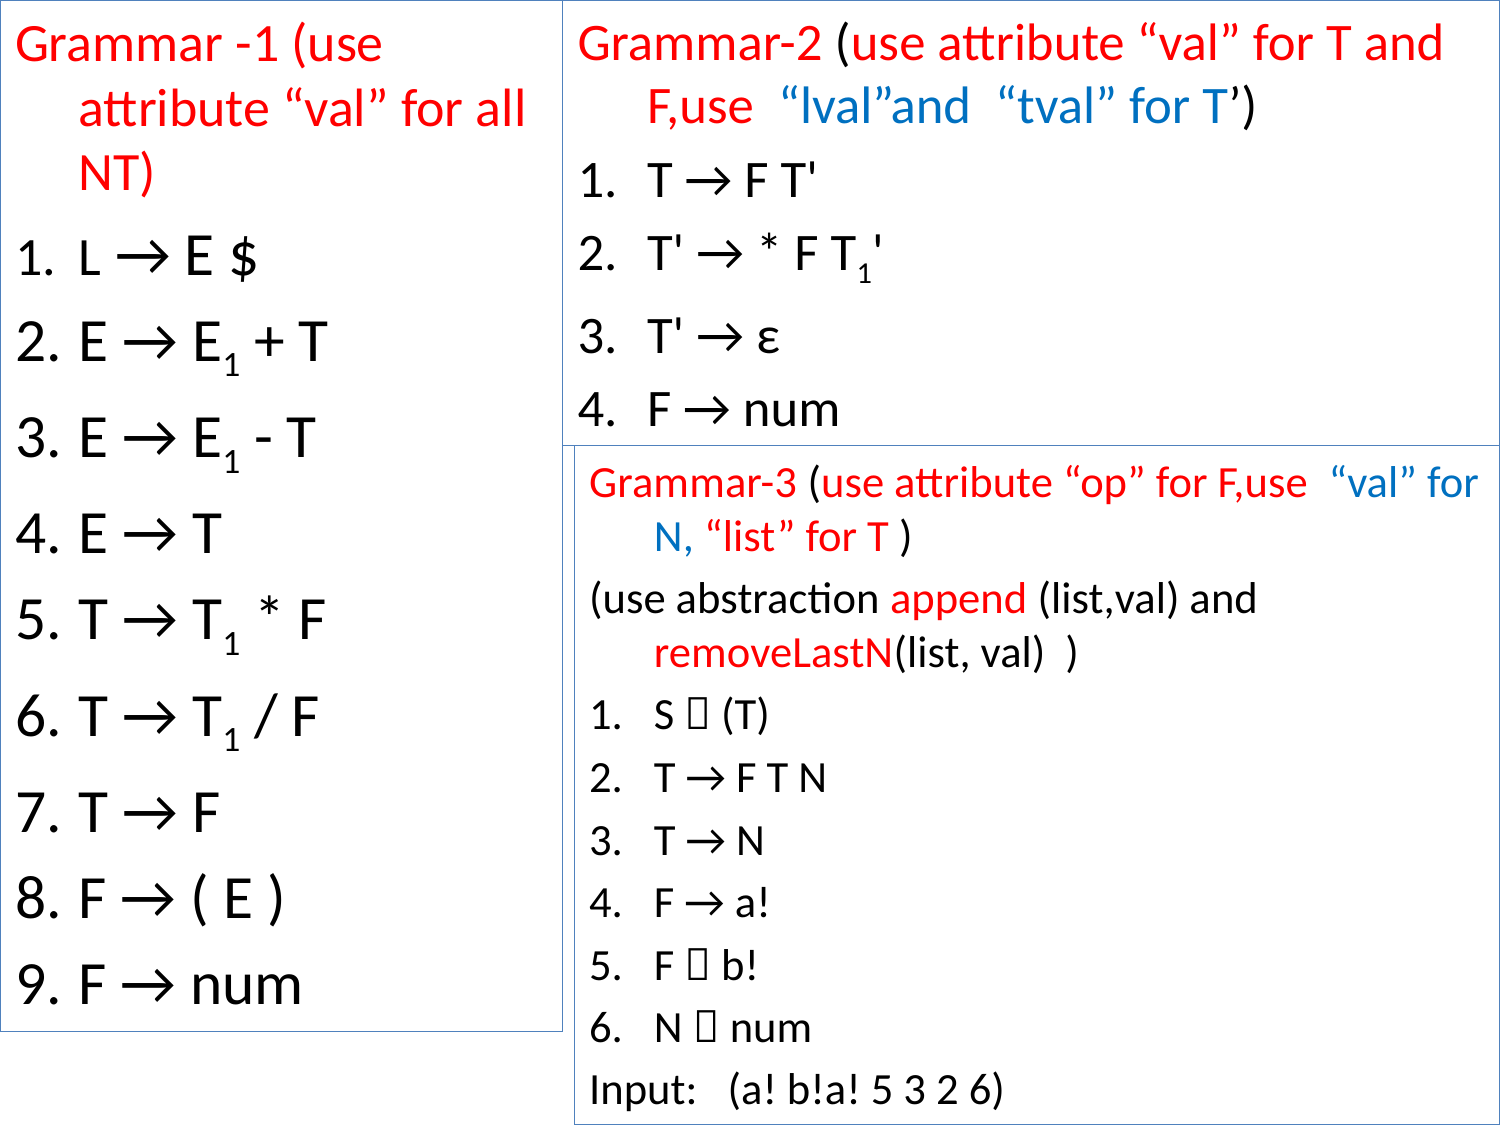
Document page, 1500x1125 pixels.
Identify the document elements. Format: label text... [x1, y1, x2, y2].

list Grammar-2 (use attribute “val” for T and F,use “lval”and “tval” for T’) T → F T' T' → * F T1' T' → ε F → num [562, 0, 1500, 446]
list Grammar -1 (use attribute “val” for all NT) L → E $ E → E1 + T E → E1 - T E → T T → T1 * F T → T1 / F T → F F → ( E ) F → num [0, 0, 563, 1032]
text_box Grammar-3 (use attribute “op” for F,use “val” for N, “list” for T ) (use abstraction append (list,val) and removeLastN(list, val) ) S  (T) T → F T N T → N F → a! F  b! N  num Input: (a! b!a! 5 3 2 6) [574, 445, 1500, 1125]
